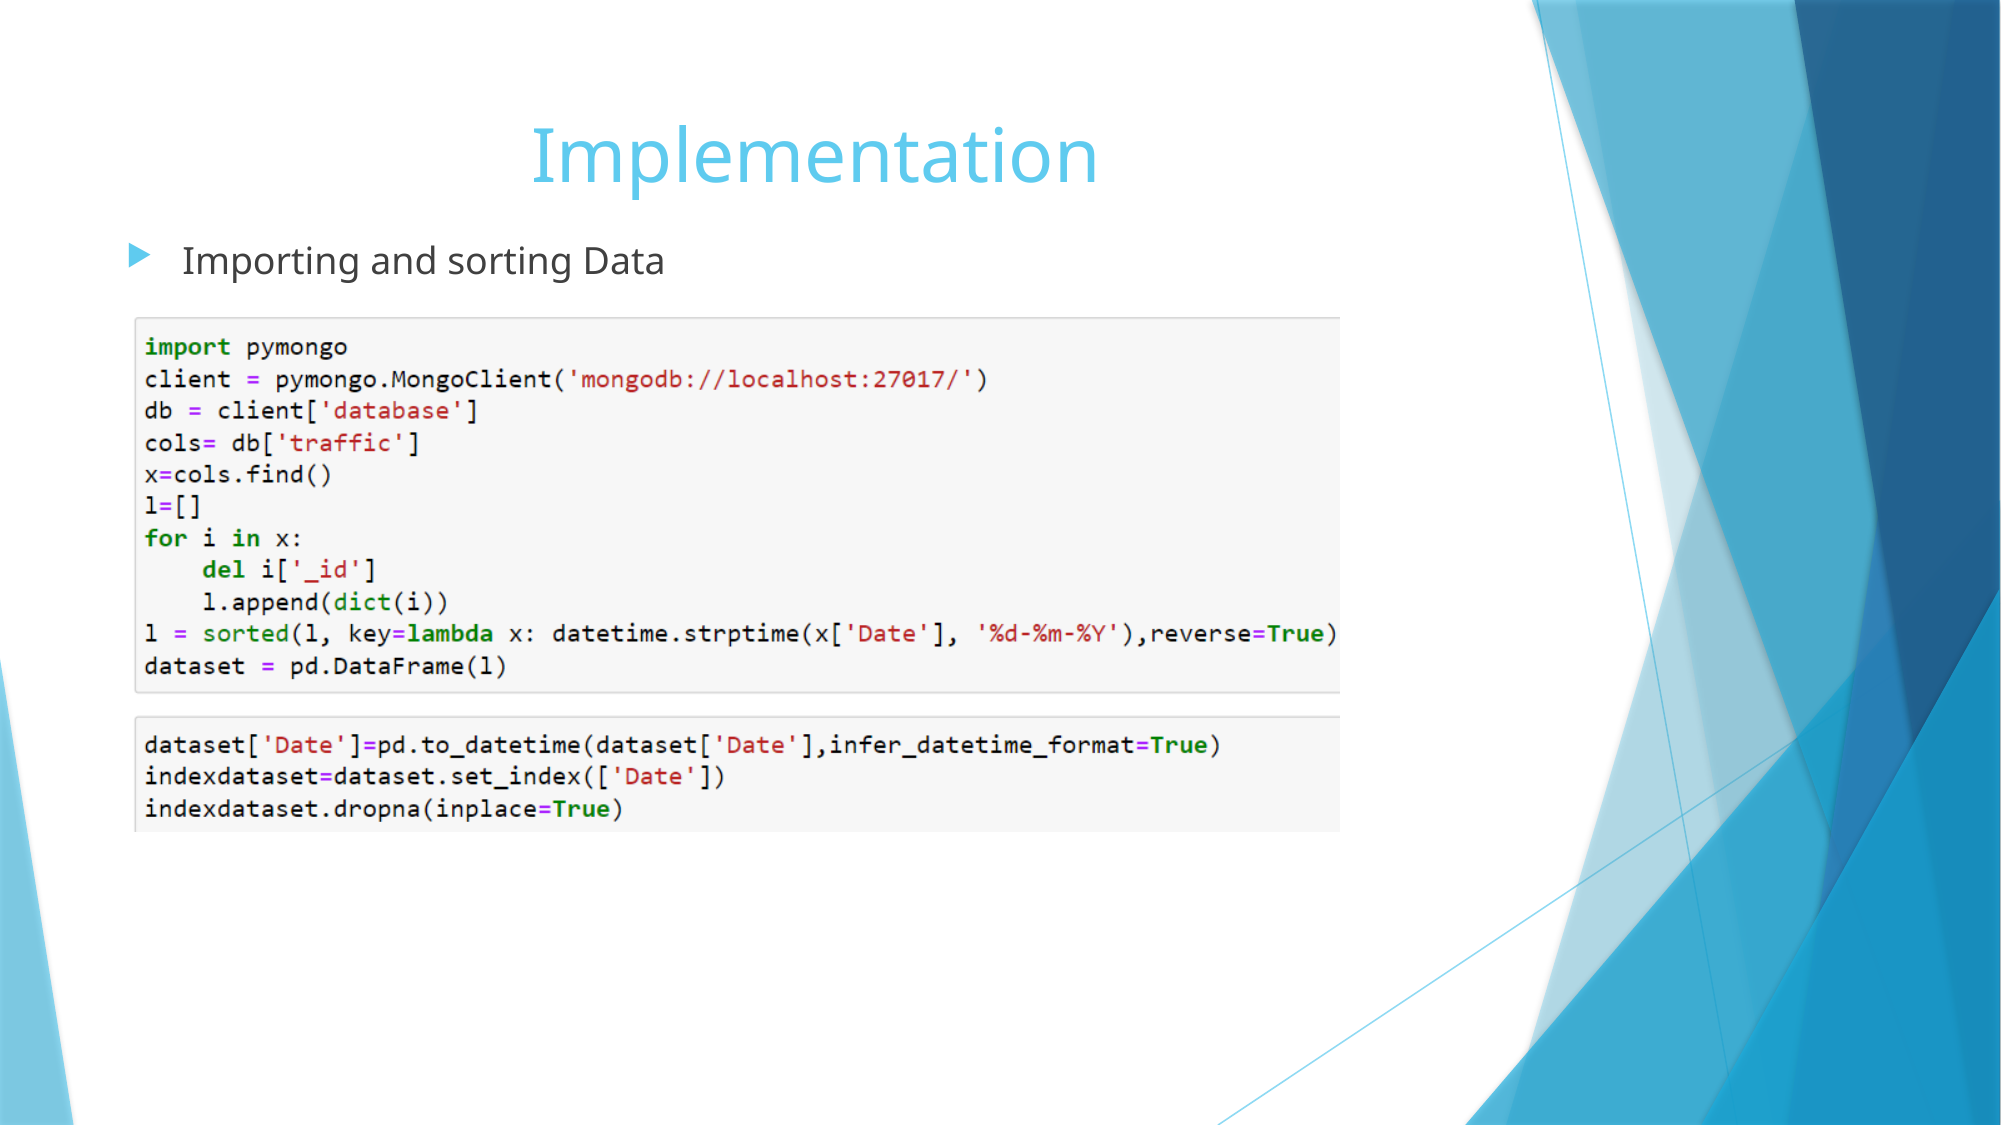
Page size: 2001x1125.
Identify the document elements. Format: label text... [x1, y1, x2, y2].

title Implementation [111, 99, 1522, 229]
list Importing and sorting Data [111, 229, 1522, 866]
picture [125, 316, 1341, 833]
